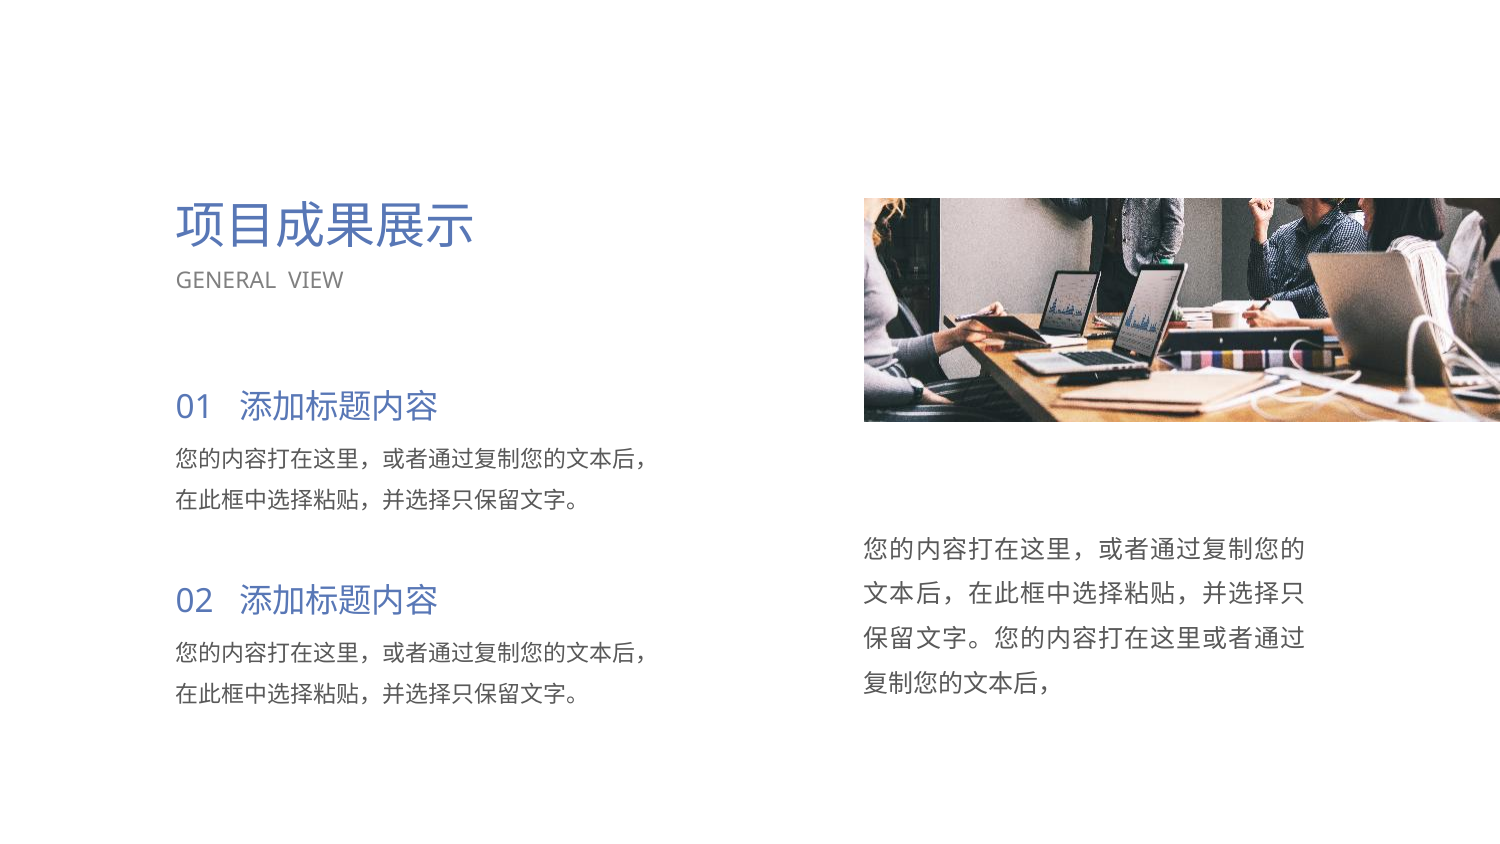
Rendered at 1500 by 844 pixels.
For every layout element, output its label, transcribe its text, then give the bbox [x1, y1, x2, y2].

text_box 您的内容打在这里，或者通过复制您的文本后，在此框中选择粘贴，并选择只保留文字。 [160, 617, 682, 715]
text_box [160, 185, 550, 302]
text_box 02 添加标题内容 [160, 571, 485, 617]
text_box 01 添加标题内容 [160, 377, 485, 423]
text_box 您的内容打在这里，或者通过复制您的文本后，在此框中选择粘贴，并选择只保留文字。您的内容打在这里或者通过复制您的文本后， [863, 518, 1307, 698]
text_box 您的内容打在这里，或者通过复制您的文本后，在此框中选择粘贴，并选择只保留文字。 [160, 423, 682, 521]
picture [864, 198, 1500, 422]
